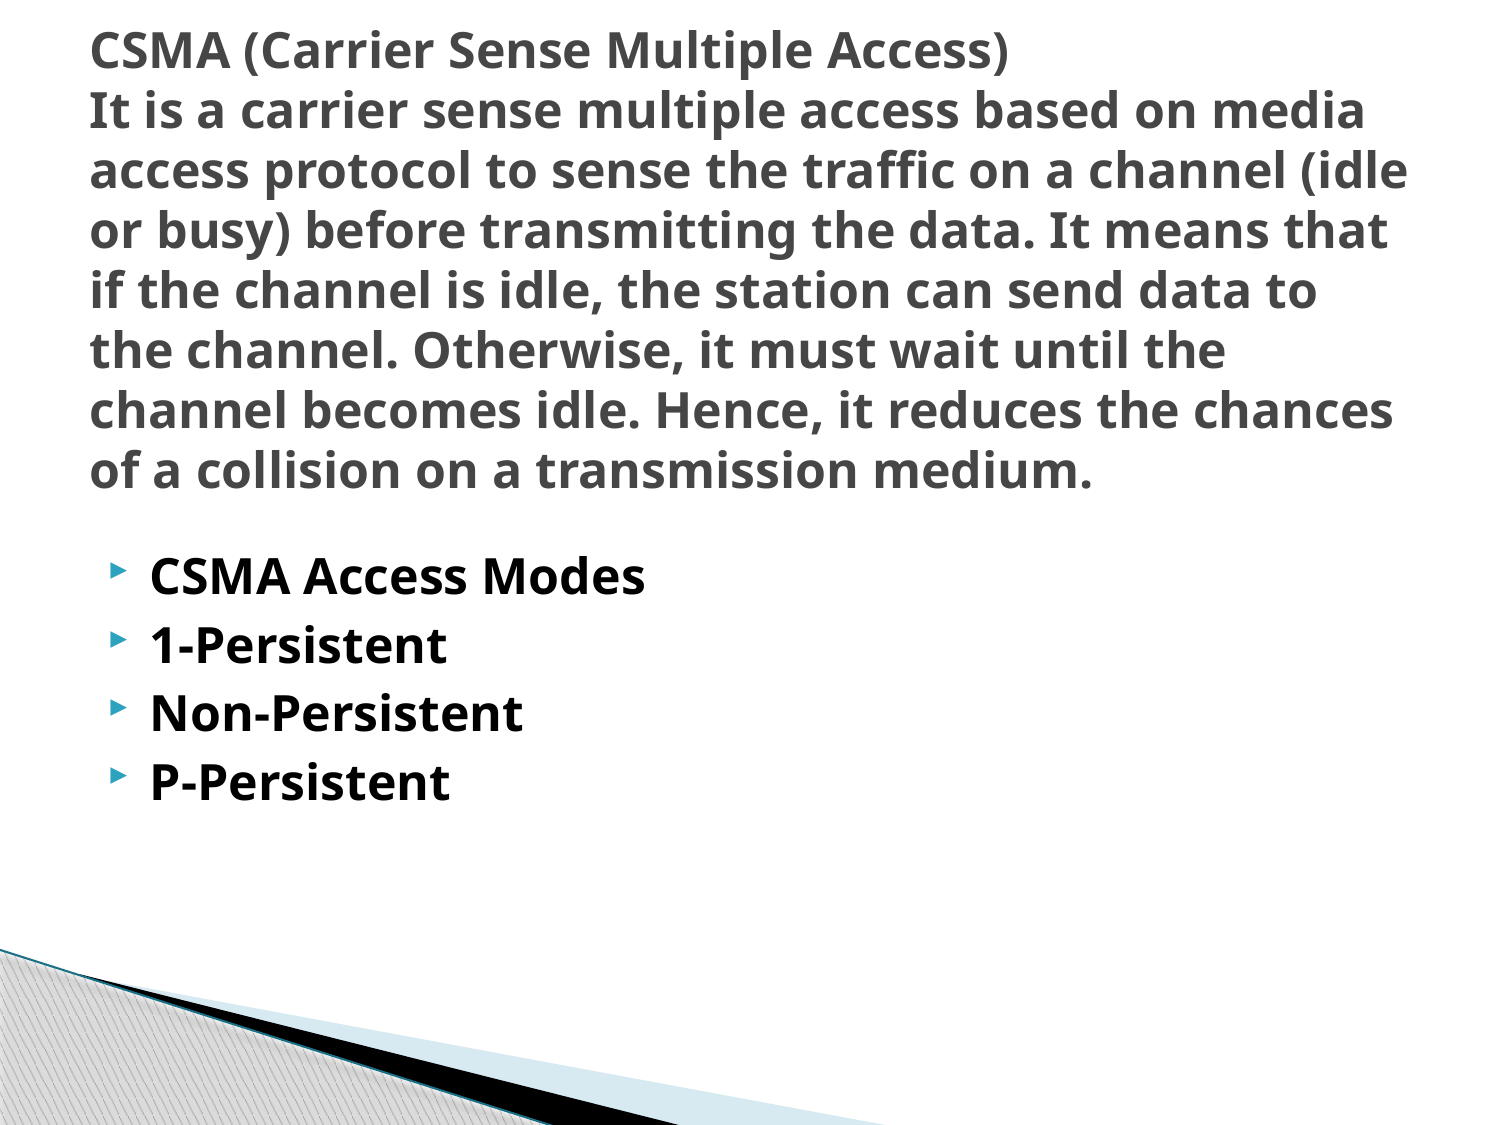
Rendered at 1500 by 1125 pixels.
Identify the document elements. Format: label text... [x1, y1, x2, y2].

title CSMA (Carrier Sense Multiple Access) It is a carrier sense multiple access based on media access protocol to sense the traffic on a channel (idle or busy) before transmitting the data. It means that if the channel is idle, the station can send data to the channel. Otherwise, it must wait until the channel becomes idle. Hence, it reduces the chances of a collision on a transmission medium. [75, 45, 1425, 233]
list CSMA Access Modes 1-Persistent Non-Persistent P-Persistent [75, 537, 1425, 1005]
